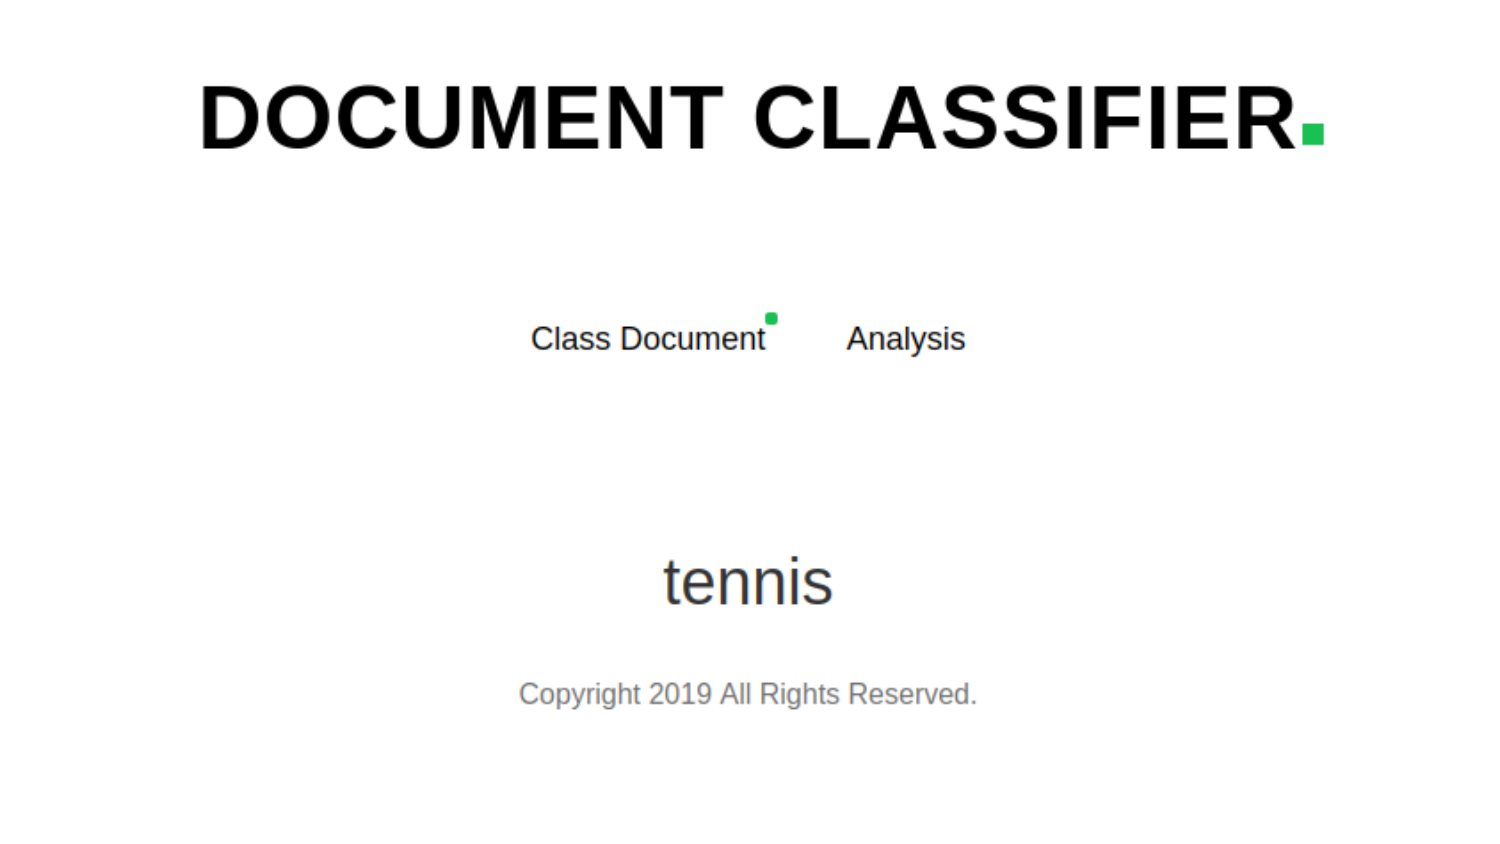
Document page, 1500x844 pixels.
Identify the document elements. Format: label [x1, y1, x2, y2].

picture [86, 35, 1422, 813]
